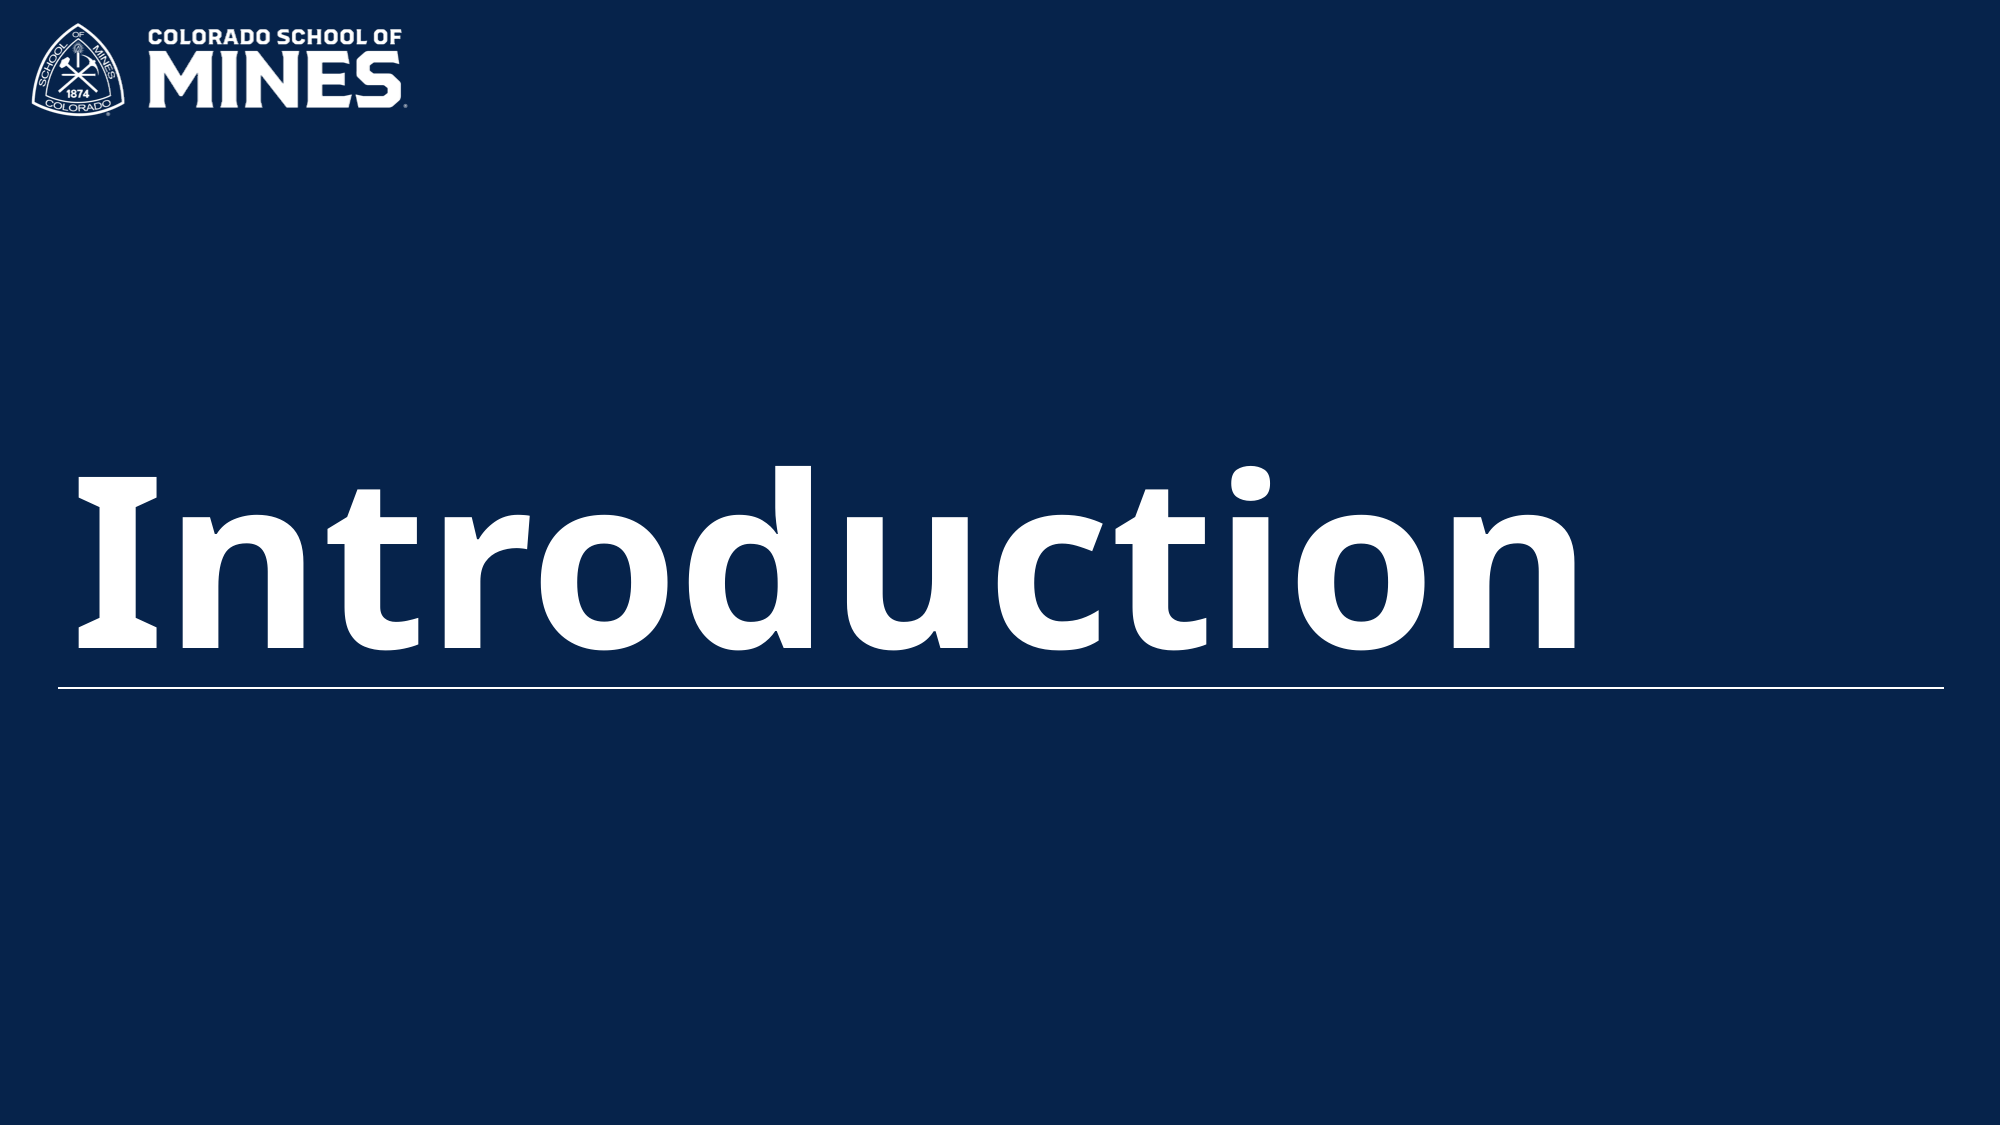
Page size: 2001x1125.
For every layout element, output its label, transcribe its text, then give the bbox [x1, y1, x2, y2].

list Introduction [56, 401, 1943, 655]
picture [0, 0, 440, 149]
